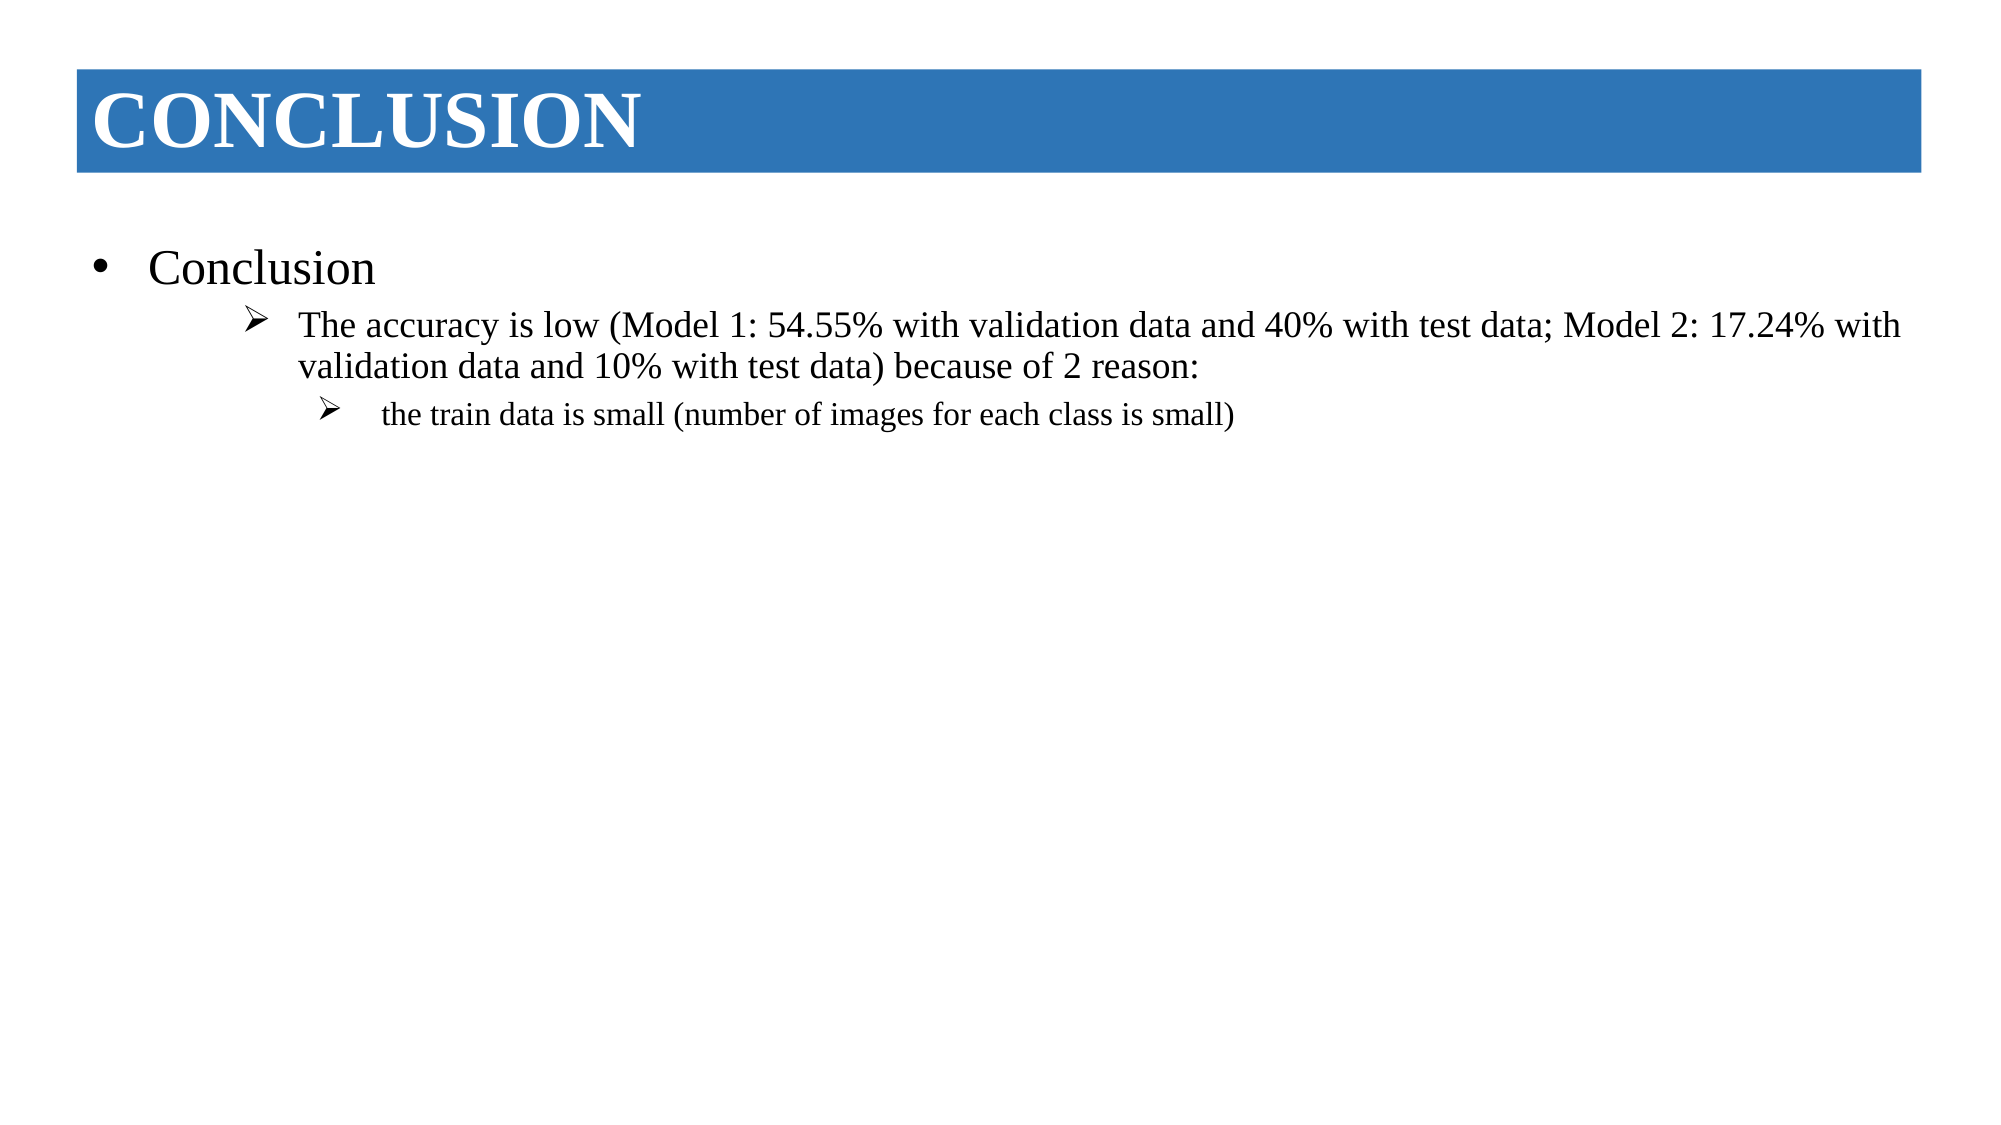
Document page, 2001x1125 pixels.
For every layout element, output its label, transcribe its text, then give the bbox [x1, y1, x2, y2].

text_box Conclusion The accuracy is low (Model 1: 54.55% with validation data and 40% with test data; Model 2: 17.24% with validation data and 10% with test data) because of 2 reason: the train data is small (number of images for each class is small) [76, 233, 1922, 921]
text_box conclusion [76, 69, 1922, 173]
